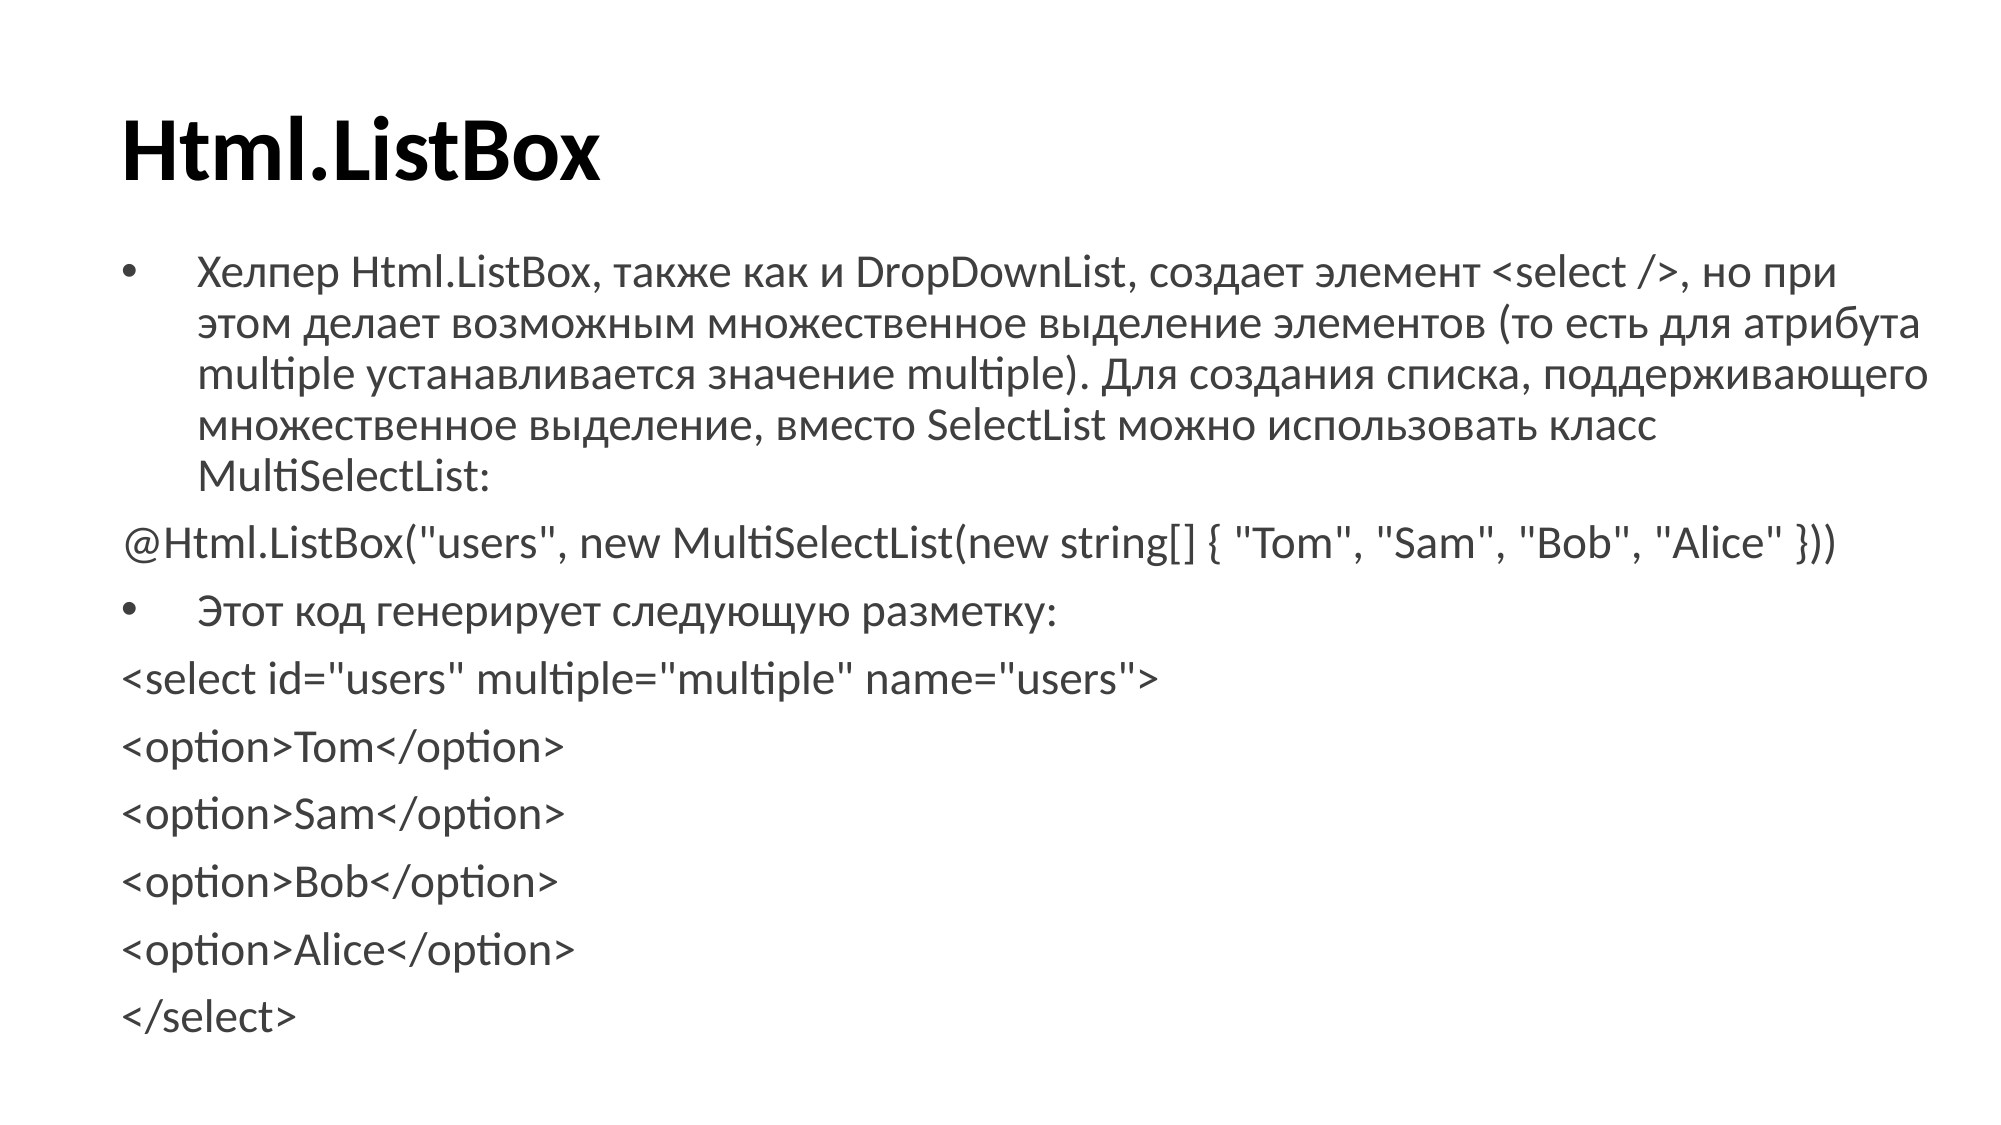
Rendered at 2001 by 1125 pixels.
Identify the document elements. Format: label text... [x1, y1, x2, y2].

list Хелпер Html.ListBox, также как и DropDownList, создает элемент <select />, но при этом делает возможным множественное выделение элементов (то есть для атрибута multiple устанавливается значение multiple). Для создания списка, поддерживающего множественное выделение, вместо SelectList можно использовать класс MultiSelectList: @Html.ListBox("users", new MultiSelectList(new string[] { "Tom", "Sam", "Bob", "Alice" })) Этот код генерирует следующую разметку: <select id="users" multiple="multiple" name="users"> <option>Tom</option> <option>Sam</option> <option>Bob</option> <option>Alice</option> </select> [106, 239, 1946, 1051]
title Html.ListBox [106, 42, 1832, 239]
